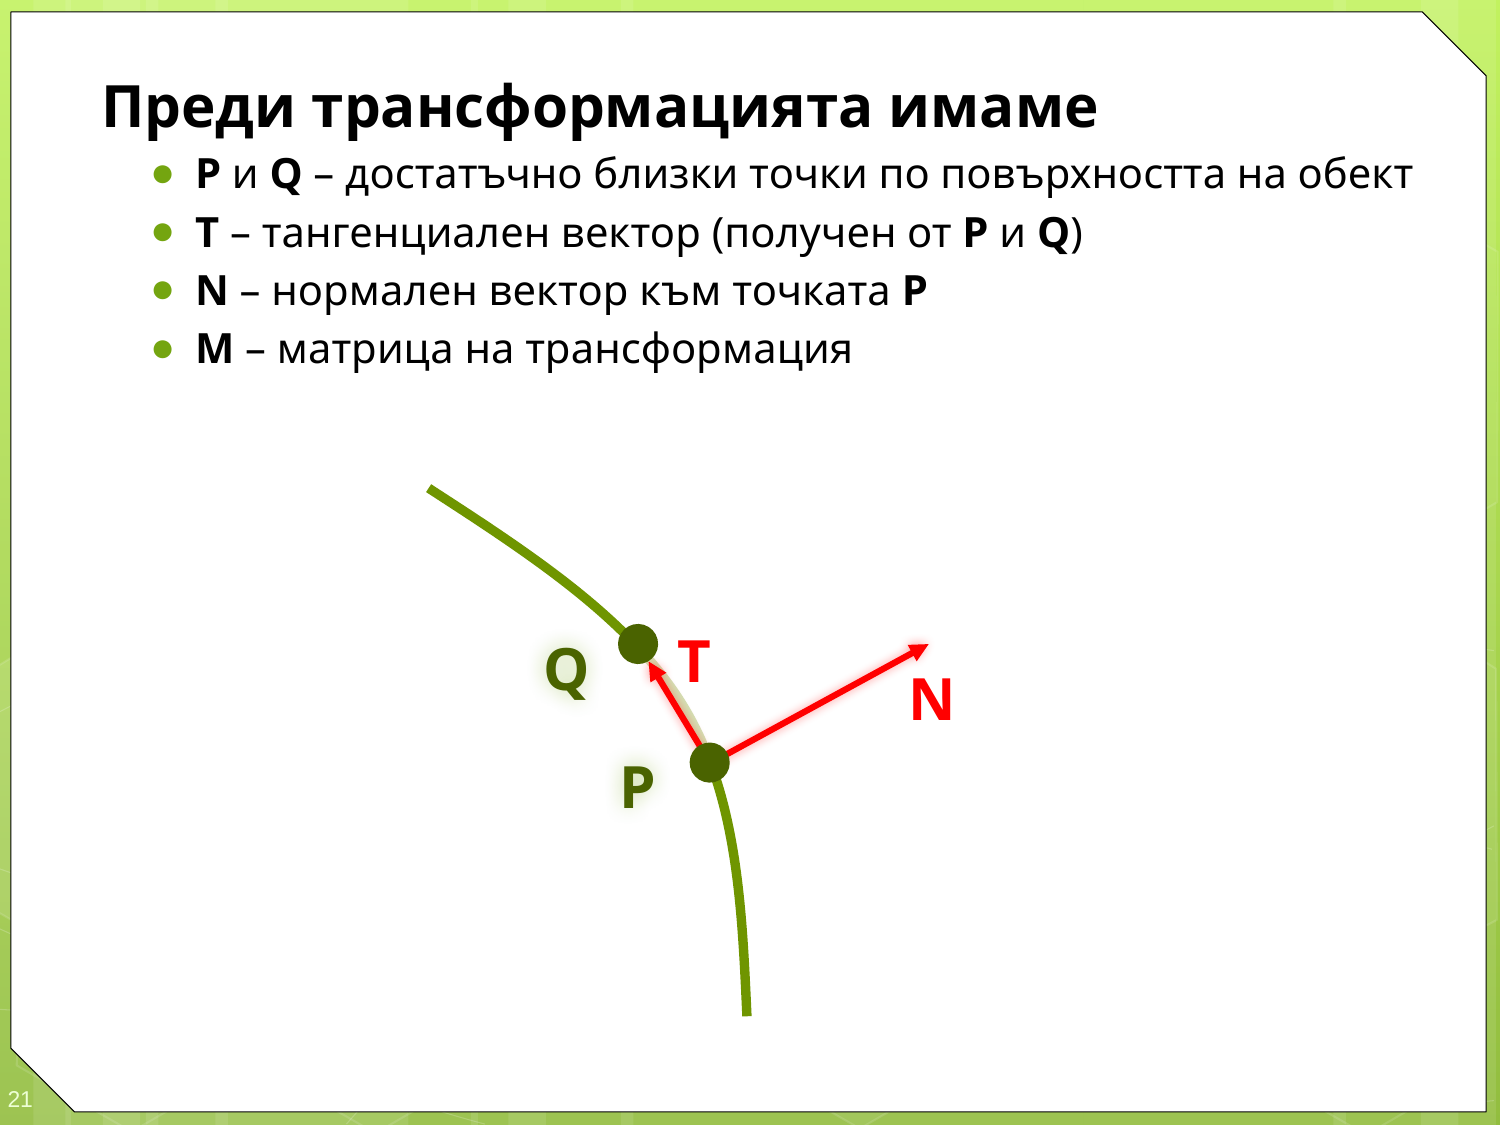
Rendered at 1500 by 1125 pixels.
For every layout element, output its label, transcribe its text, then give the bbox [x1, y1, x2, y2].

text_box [648, 661, 705, 764]
text_box T [647, 620, 740, 661]
text_box P [591, 746, 685, 823]
text_box [618, 623, 647, 665]
text_box [691, 772, 727, 783]
list Преди трансформацията имаме P и Q – достатъчно близки точки по повърхността на обект T – тангенциален вектор (получен от P и Q) N – нормален вектор към точката P M – матрица на трансформация [75, 61, 1488, 1113]
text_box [709, 643, 929, 764]
text_box Q [520, 629, 613, 706]
text_box N [934, 658, 979, 735]
